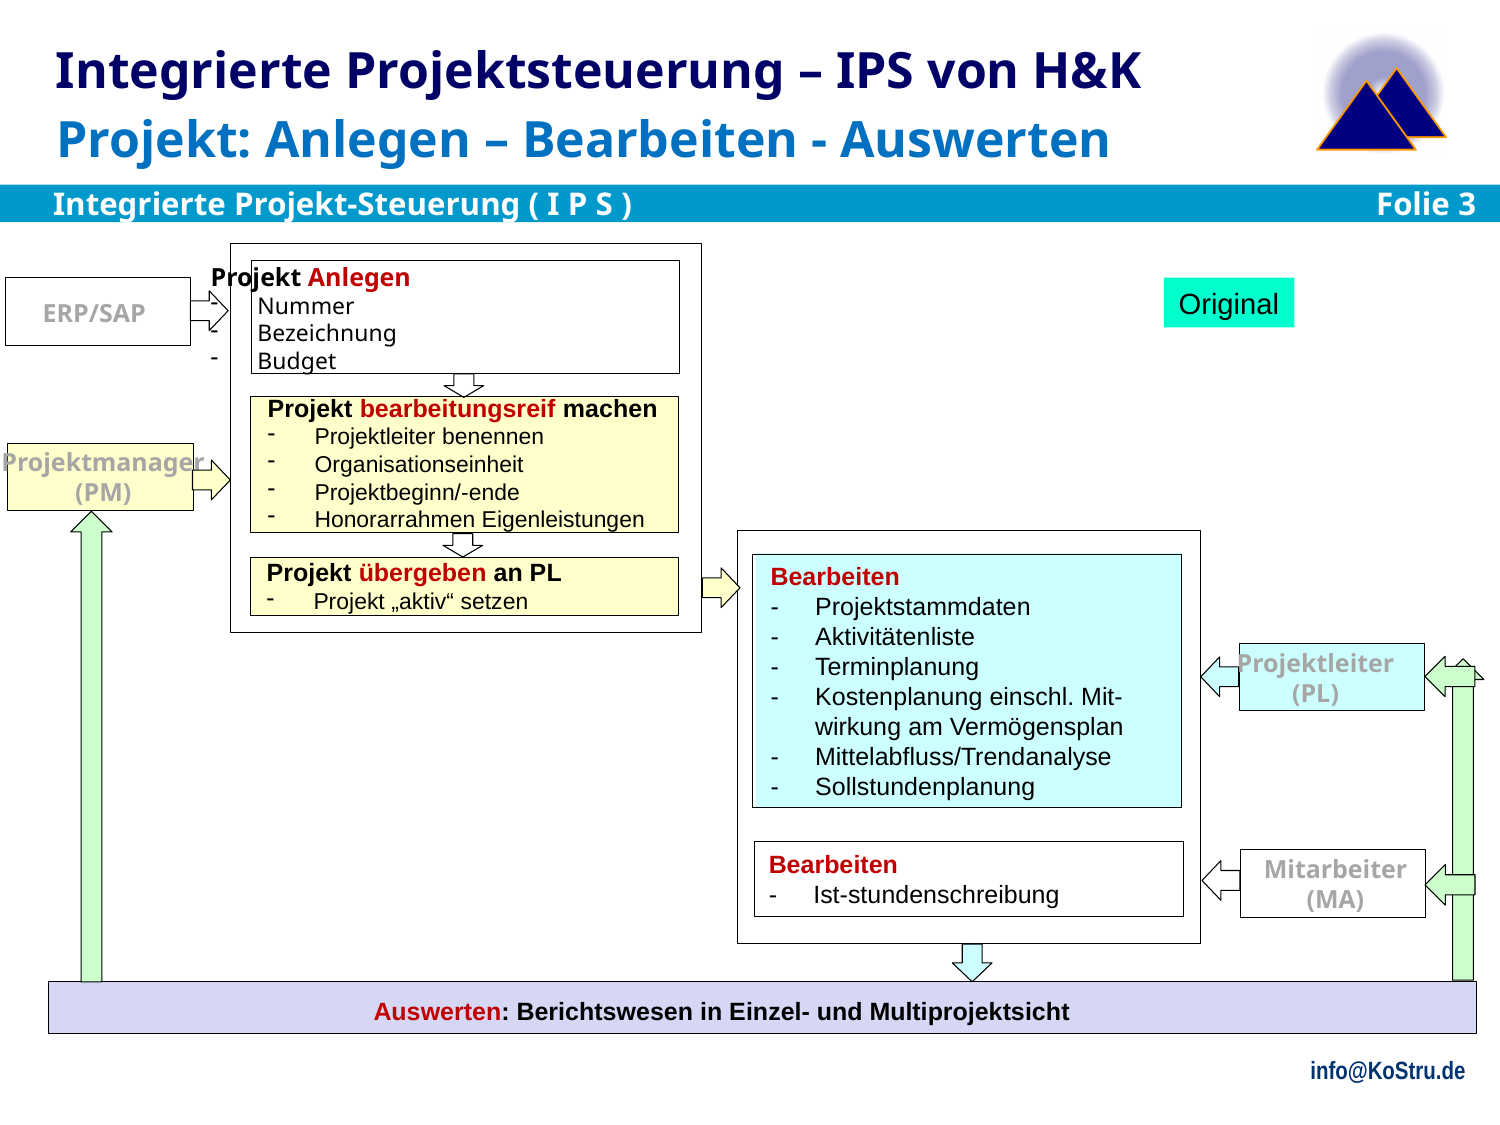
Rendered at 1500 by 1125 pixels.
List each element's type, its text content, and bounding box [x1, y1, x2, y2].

text_box [1452, 895, 1474, 981]
text_box [1200, 656, 1239, 697]
text_box [230, 243, 702, 633]
text_box [190, 290, 229, 331]
text_box Projekt übergeben an PL Projekt „aktiv“ setzen [251, 549, 577, 622]
text_box [442, 540, 483, 558]
text_box Auswerten: Berichtswesen in Einzel- und Multiprojektsicht [358, 988, 1086, 1033]
text_box Original [1163, 277, 1295, 328]
title Projekt: Anlegen – Bearbeiten - Auswerten [40, 101, 1330, 173]
text_box [702, 567, 741, 608]
text_box [952, 943, 993, 982]
picture [1316, 30, 1447, 156]
text_box [192, 460, 231, 500]
text_box [515, 260, 680, 373]
text_box [1410, 642, 1425, 711]
text_box [453, 373, 474, 384]
text_box [1475, 670, 1484, 680]
text_box Projektleiter (PL) [1221, 639, 1410, 715]
text_box [1425, 864, 1476, 906]
text_box Mitarbeiter (MA) [1248, 846, 1423, 922]
text_box [577, 557, 679, 616]
text_box Projekt bearbeitungsreif machen Projektleiter benennen Organisationseinheit Projektbeginn/-ende Honorarrahmen Eigenleistungen [252, 384, 673, 540]
text_box Projekt Anlegen Nummer Bezeichnung Budget [195, 254, 515, 382]
text_box [1202, 860, 1240, 901]
text_box ERP/SAP [27, 289, 161, 335]
text_box [673, 396, 679, 533]
text_box Projektmanager (PM) [0, 439, 220, 515]
text_box [1452, 687, 1474, 874]
text_box [41, 31, 1306, 101]
text_box [1240, 849, 1248, 917]
text_box [1455, 658, 1471, 666]
text_box Bearbeiten - Ist-stundenschreibung [753, 841, 1184, 916]
text_box [70, 511, 113, 982]
text_box [48, 981, 1477, 1034]
text_box [5, 277, 191, 345]
text_box [1424, 656, 1475, 697]
text_box [736, 529, 1201, 944]
text_box [751, 554, 1182, 808]
